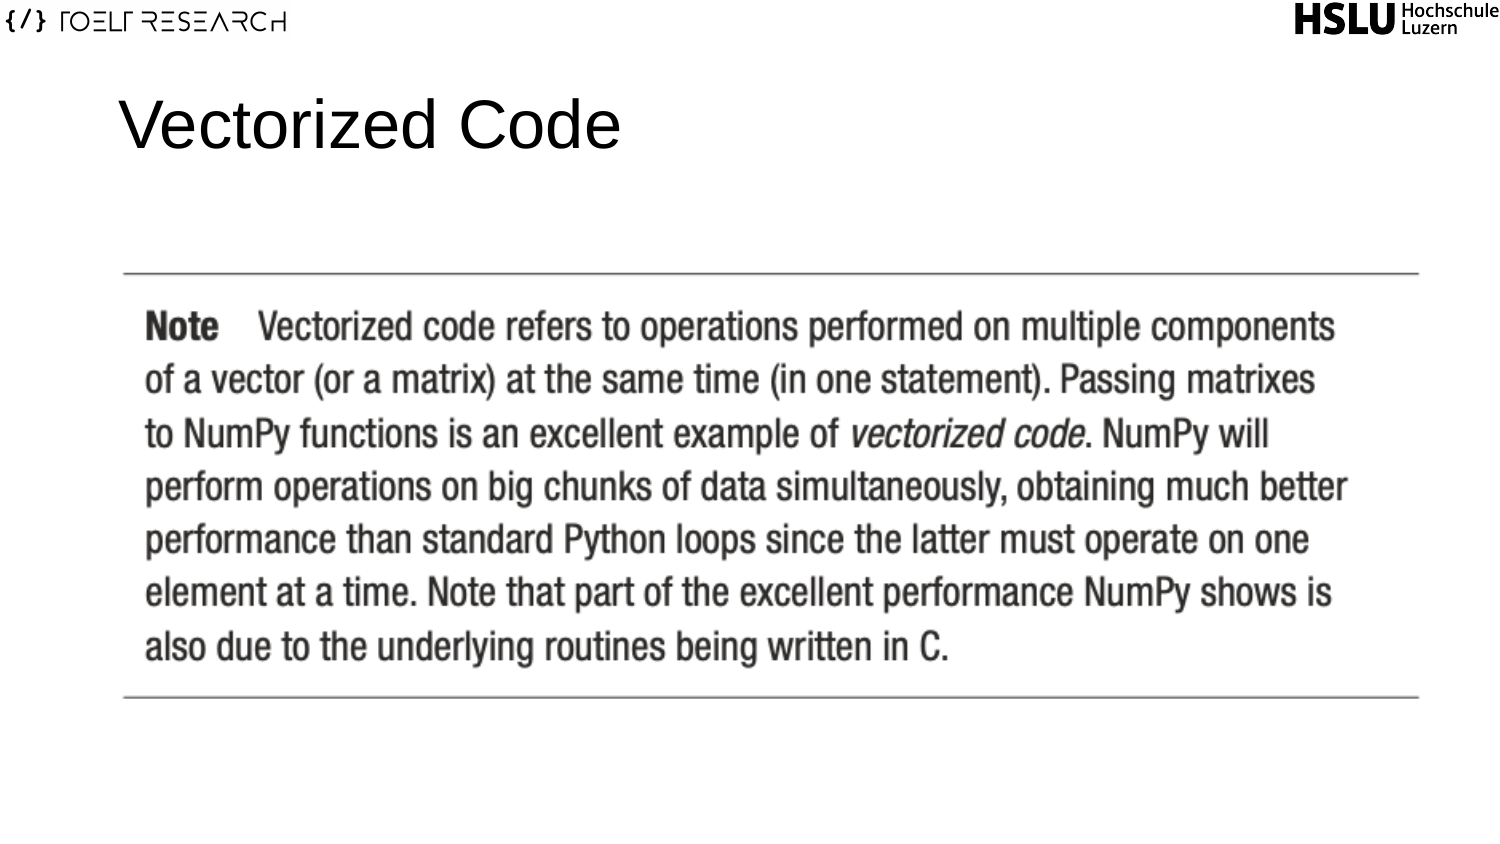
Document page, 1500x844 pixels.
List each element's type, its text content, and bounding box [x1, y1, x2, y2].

title Vectorized Code [103, 44, 1397, 208]
picture [1295, 2, 1499, 35]
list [99, 254, 1446, 715]
picture [0, 0, 291, 41]
